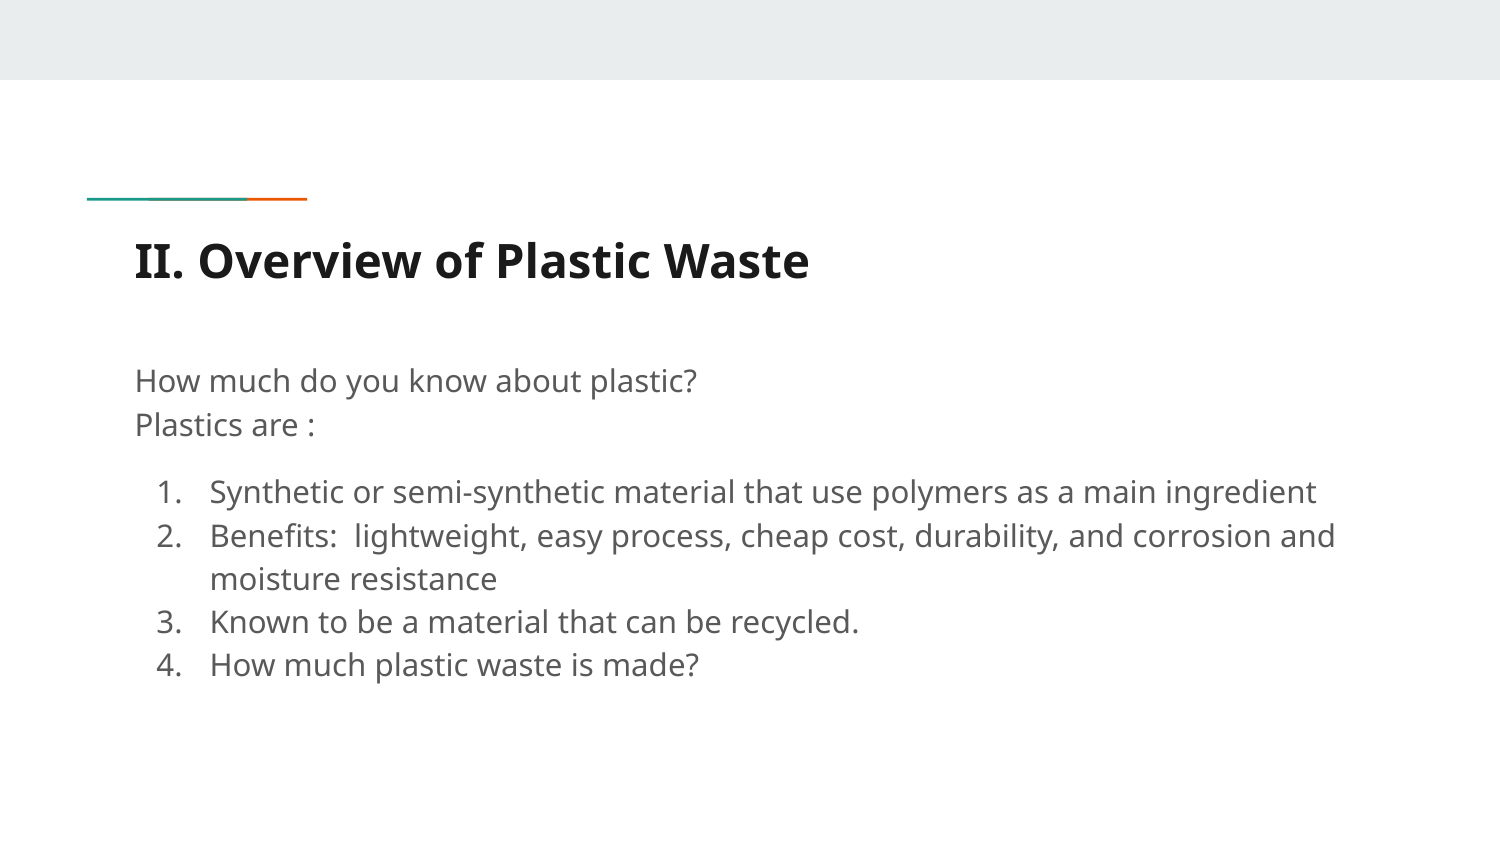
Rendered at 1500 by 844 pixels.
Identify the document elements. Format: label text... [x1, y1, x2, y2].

title II. Overview of Plastic Waste [119, 216, 1381, 305]
list How much do you know about plastic? Plastics are : Synthetic or semi-synthetic material that use polymers as a main ingredient Benefits: lightweight, easy process, cheap cost, durability, and corrosion and moisture resistance Known to be a material that can be recycled. How much plastic waste is made? [119, 341, 1381, 712]
